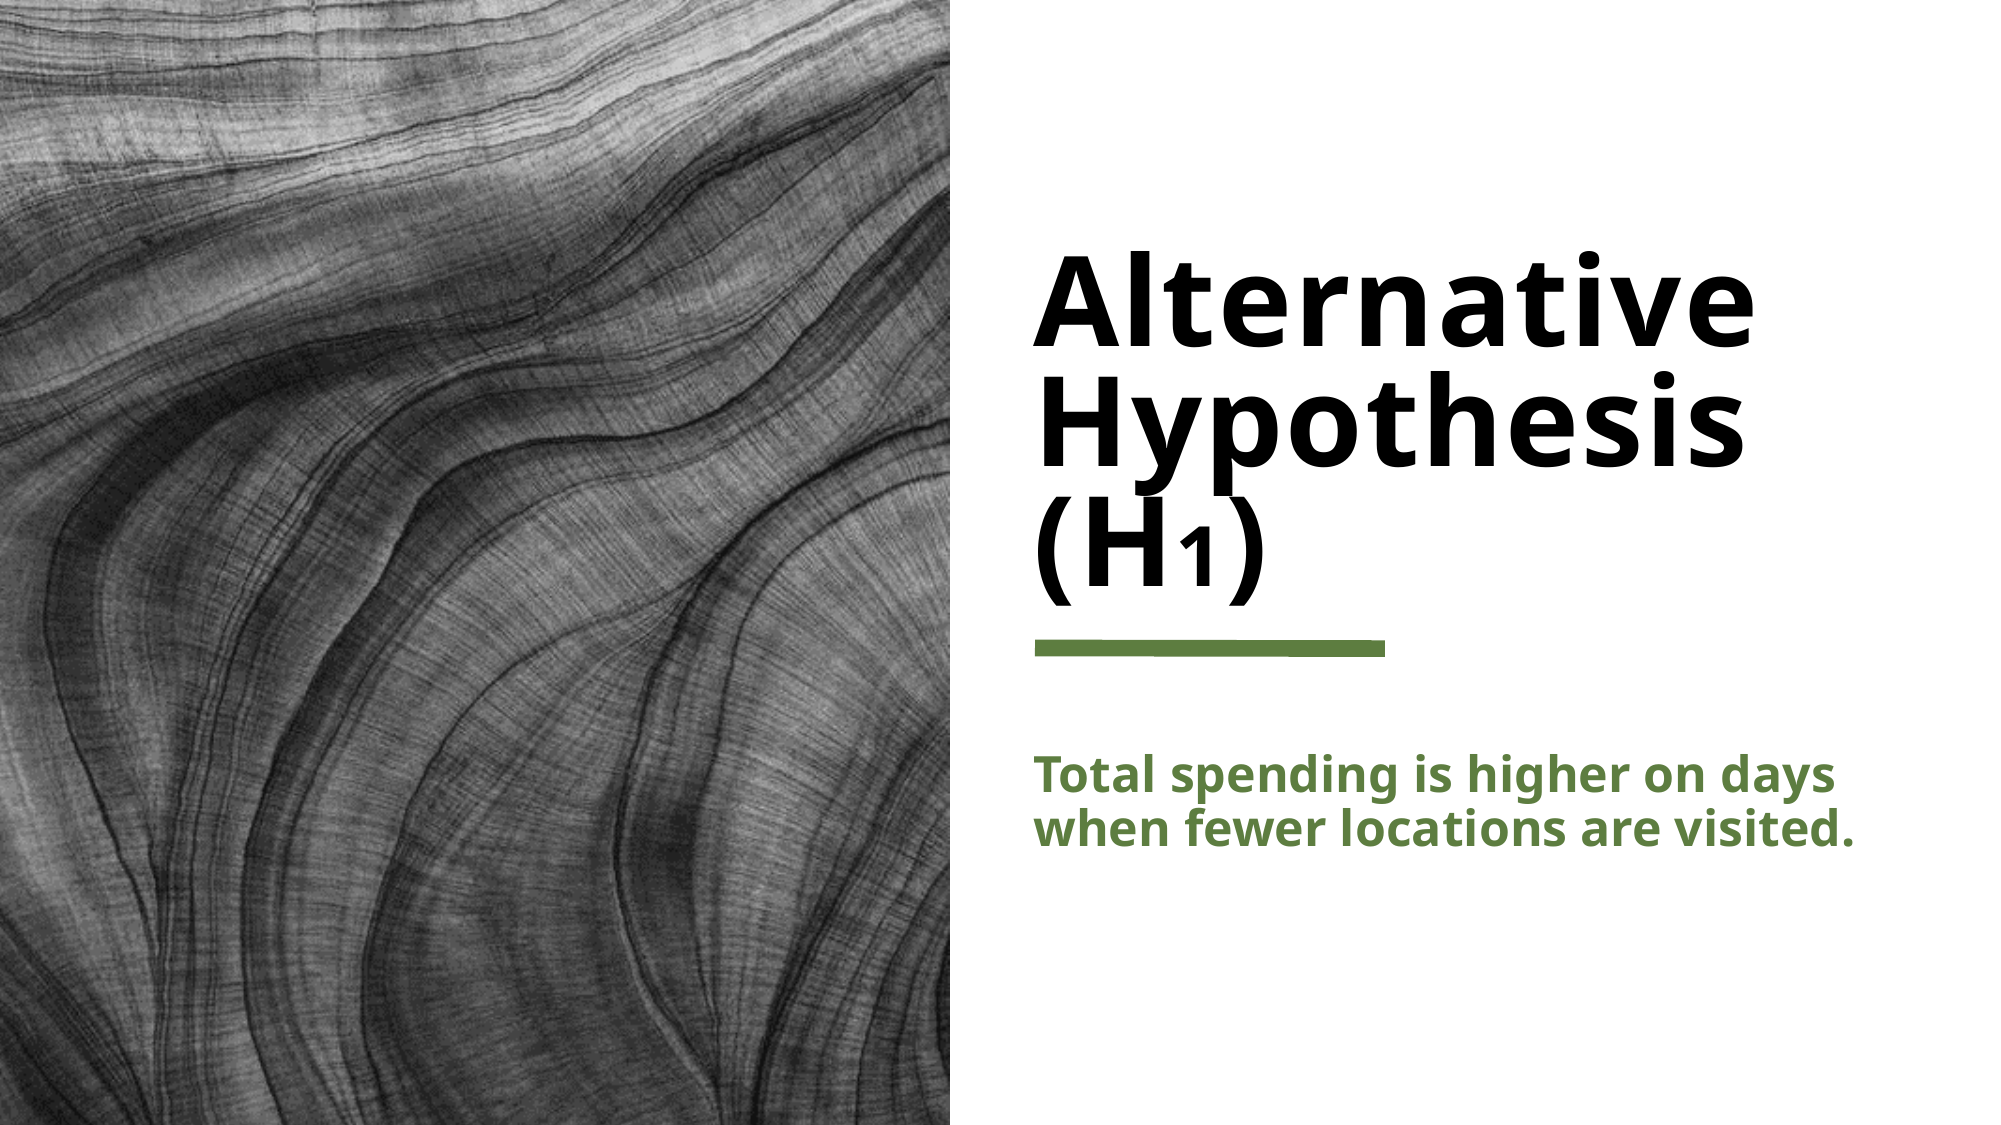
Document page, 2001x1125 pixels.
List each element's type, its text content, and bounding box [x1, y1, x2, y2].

picture [0, 0, 950, 1125]
list Total spending is higher on days when fewer locations are visited. [1033, 749, 1934, 1020]
title Alternative Hypothesis (H1) [1033, 70, 1934, 611]
